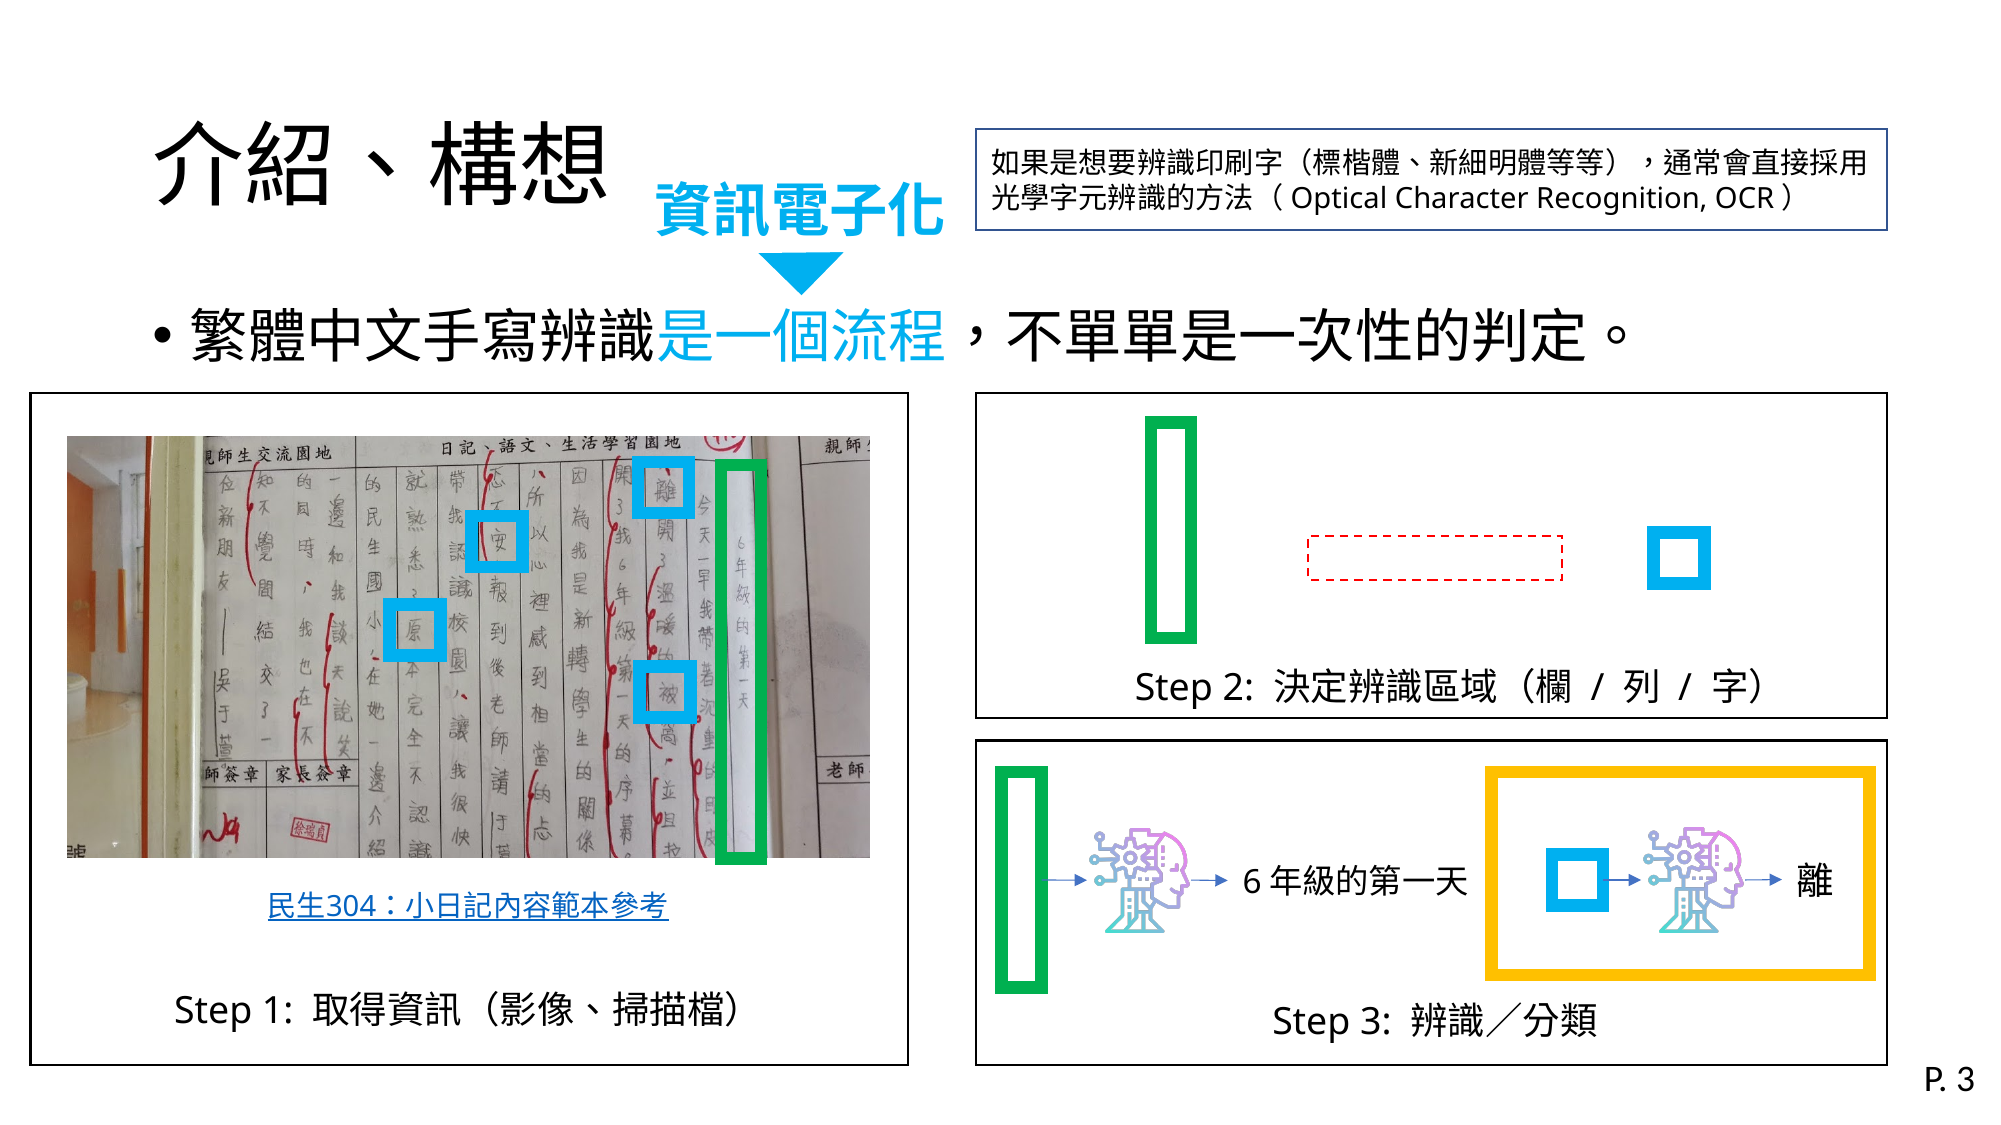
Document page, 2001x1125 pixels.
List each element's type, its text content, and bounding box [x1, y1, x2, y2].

text_box P. 3 [1909, 1046, 1991, 1106]
picture [1640, 827, 1746, 933]
text_box 資訊電子化 [639, 165, 961, 251]
text_box [975, 392, 1888, 719]
text_box [29, 392, 909, 1066]
title 介紹、構想 [137, 59, 1863, 278]
text_box [753, 249, 849, 299]
list 繁體中文手寫辨識是一個流程，不單單是一次性的判定。 [137, 299, 1863, 1014]
text_box 如果是想要辨識印刷字（標楷體、新細明體等等），通常會直接採用 光學字元辨識的方法（Optical Character Recognition, OCR） [975, 128, 1888, 231]
picture [1086, 828, 1192, 933]
text_box [975, 739, 1888, 1066]
picture [66, 436, 870, 858]
text_box 6年級的第一天 [1227, 853, 1484, 908]
text_box [1491, 771, 1870, 976]
text_box [1000, 771, 1043, 989]
